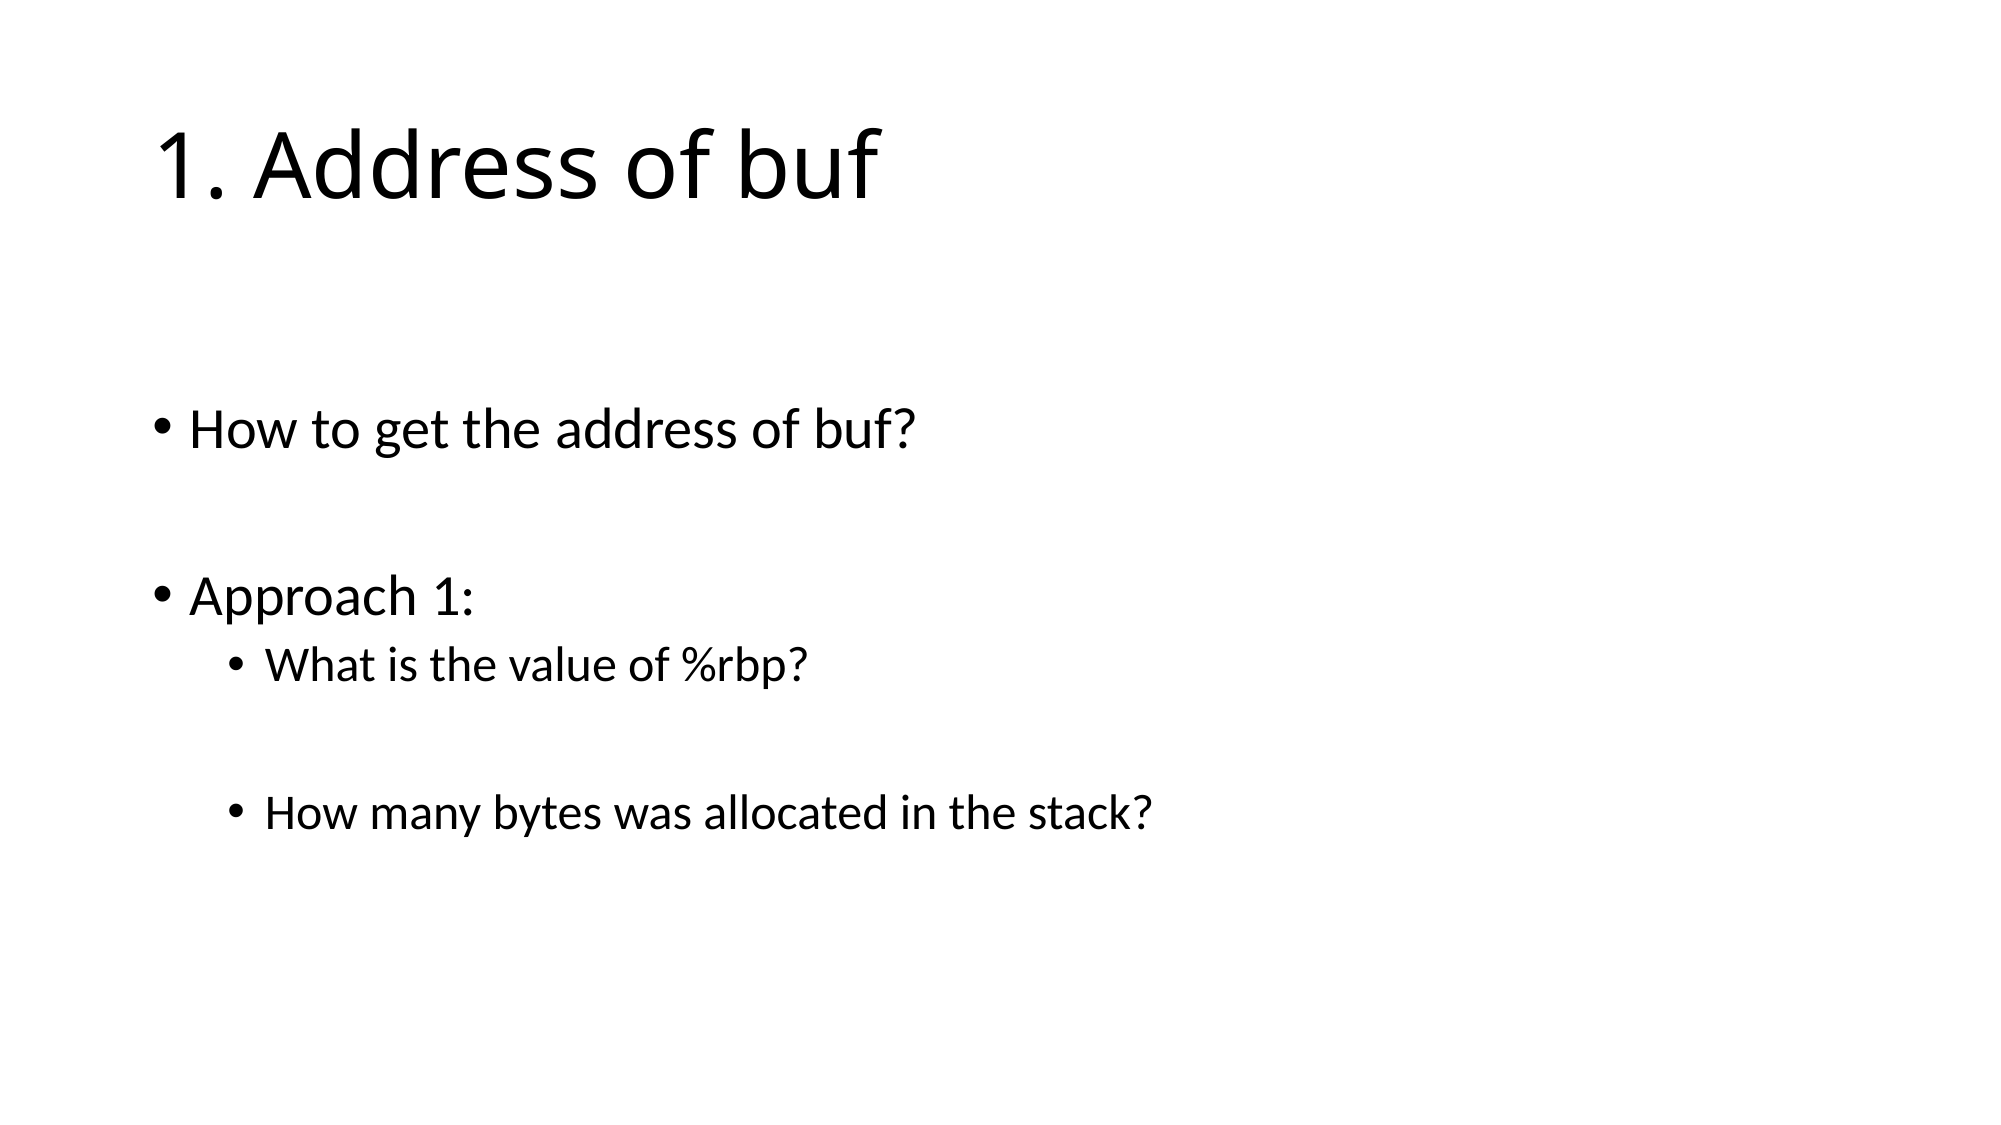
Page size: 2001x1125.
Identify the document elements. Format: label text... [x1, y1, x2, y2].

title 1. Address of buf [137, 59, 1863, 278]
list How to get the address of buf? Approach 1: What is the value of %rbp? How many bytes was allocated in the stack? [137, 299, 1863, 1014]
